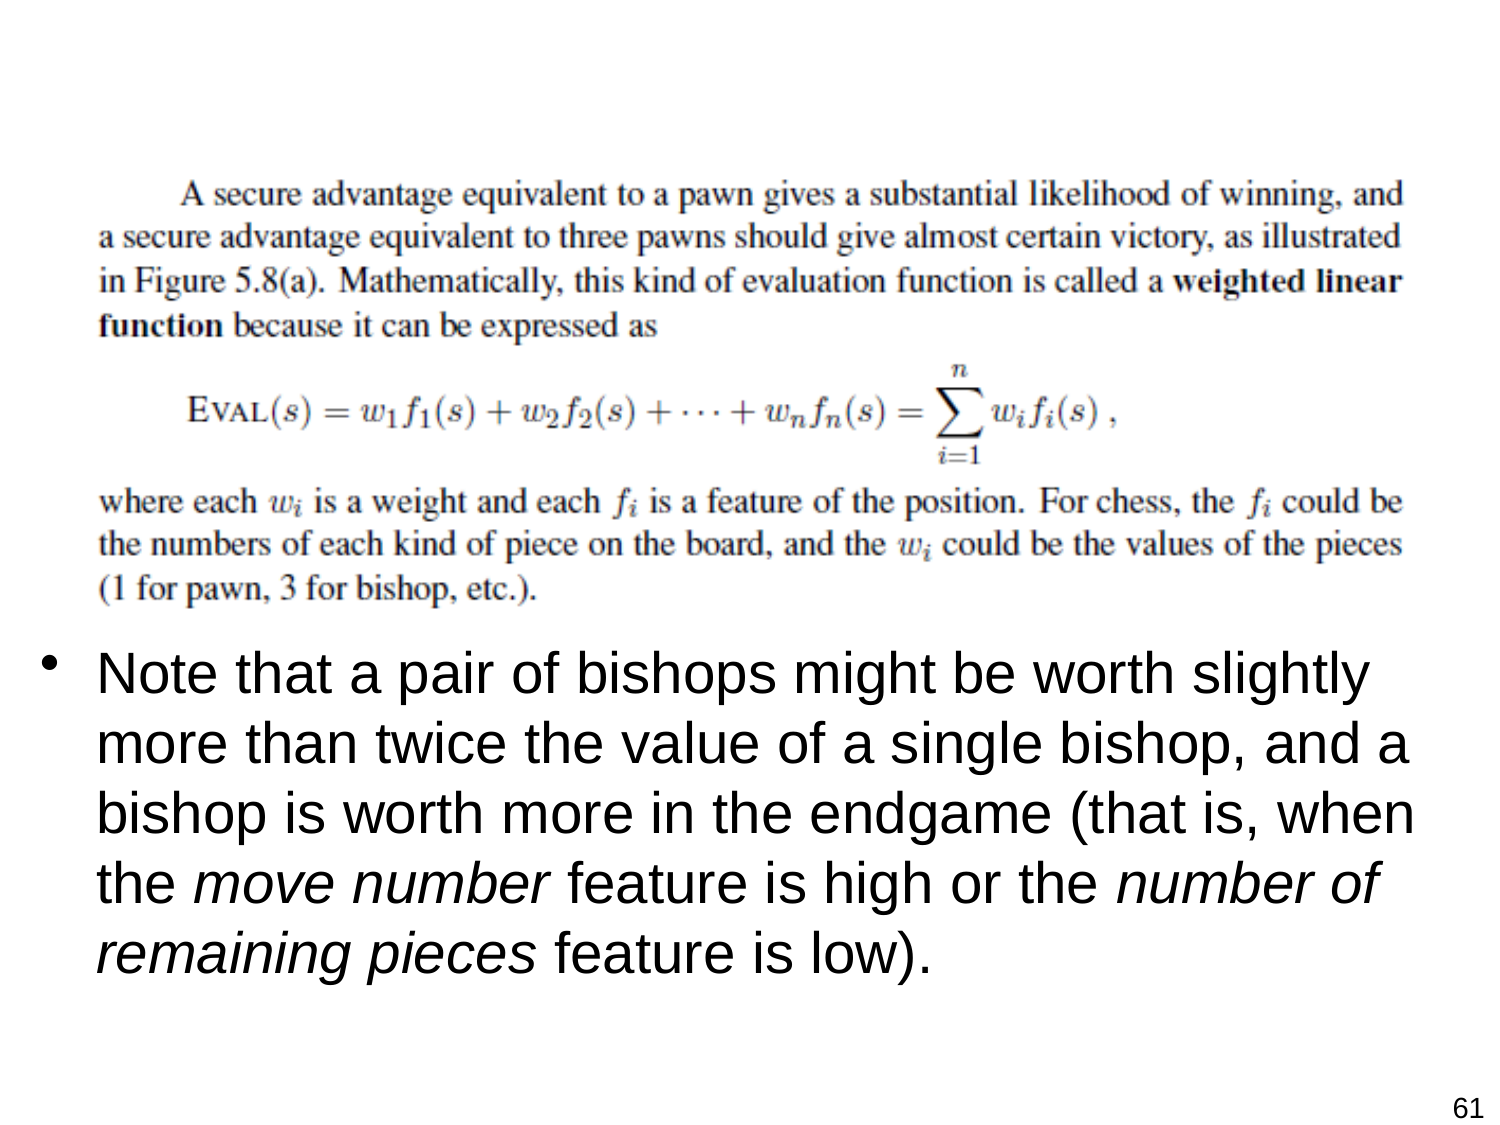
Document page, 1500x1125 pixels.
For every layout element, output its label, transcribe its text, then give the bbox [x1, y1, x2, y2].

picture [87, 174, 1420, 613]
slide_number 61 [1424, 1046, 1500, 1125]
list Note that a pair of bishops might be worth slightly more than twice the value of a single bishop, and a bishop is worth more in the endgame (that is, when the move number feature is high or the number of remaining pieces feature is low). [24, 137, 1476, 1038]
